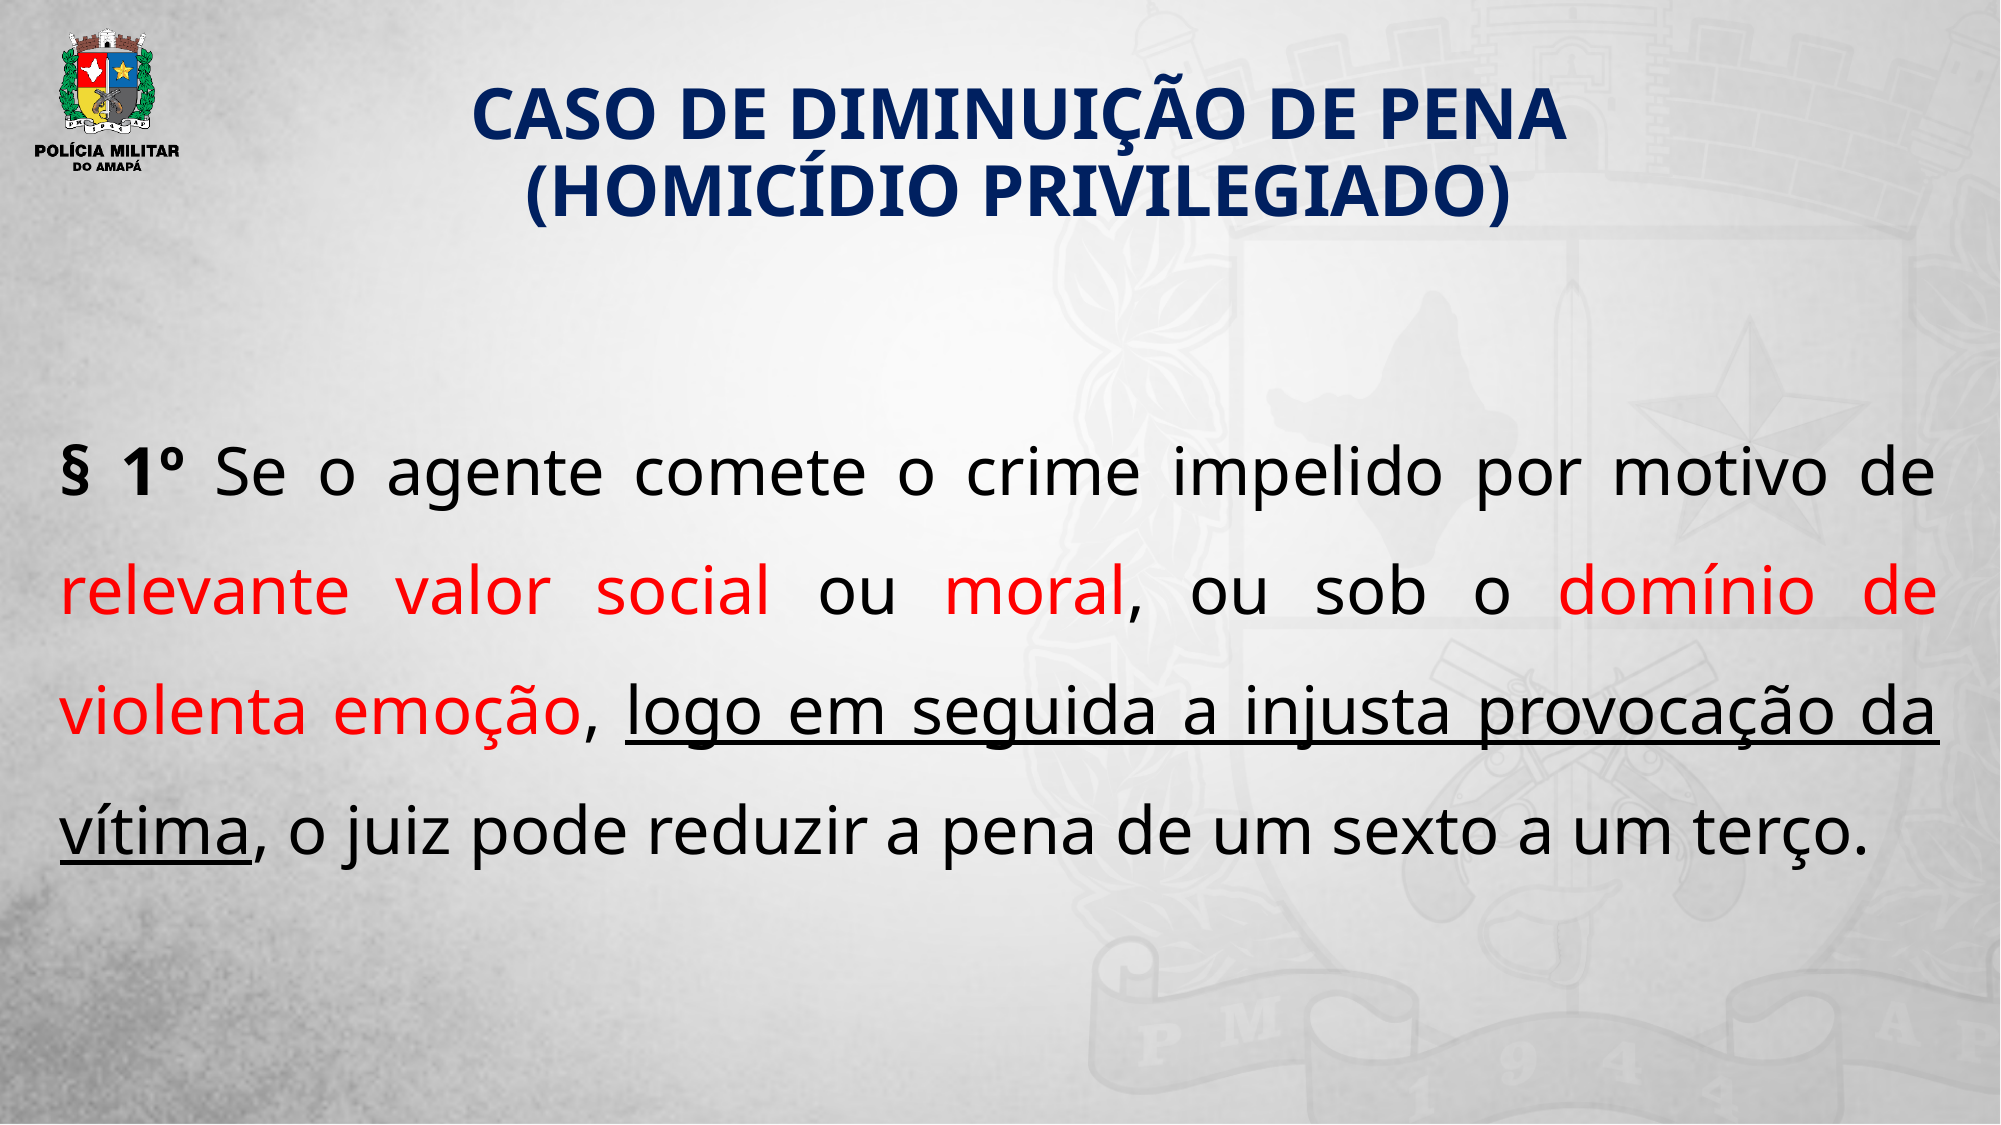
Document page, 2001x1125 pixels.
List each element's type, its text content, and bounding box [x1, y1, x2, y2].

picture [0, 0, 2001, 1125]
list § 1º Se o agente comete o crime impelido por motivo de relevante valor social ou moral, ou sob o domínio de violenta emoção, logo em seguida a injusta provocação da vítima, o juiz pode reduzir a pena de um sexto a um terço. [44, 380, 1956, 900]
title Caso De Diminuição De Pena (Homicídio Privilegiado) [169, 46, 1869, 264]
